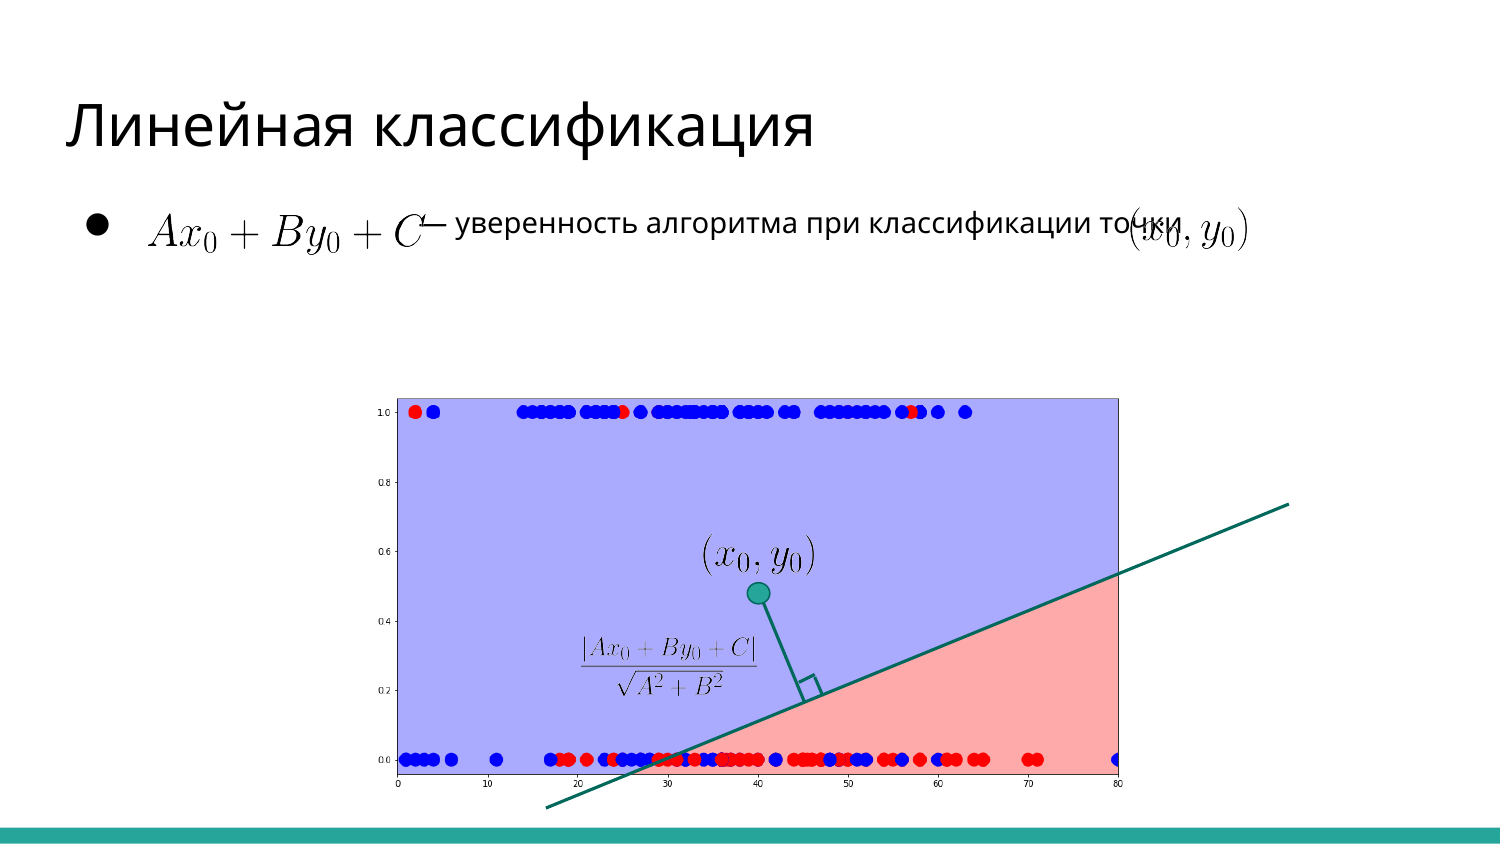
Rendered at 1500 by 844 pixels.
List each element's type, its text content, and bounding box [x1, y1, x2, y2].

picture [371, 392, 1129, 794]
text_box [545, 503, 1290, 809]
picture [580, 636, 757, 696]
list — уверенность алгоритма при классификации точки [51, 189, 1449, 393]
picture [1130, 207, 1248, 251]
title Линейная классификация [51, 72, 1449, 174]
picture [702, 534, 815, 577]
picture [147, 213, 426, 255]
